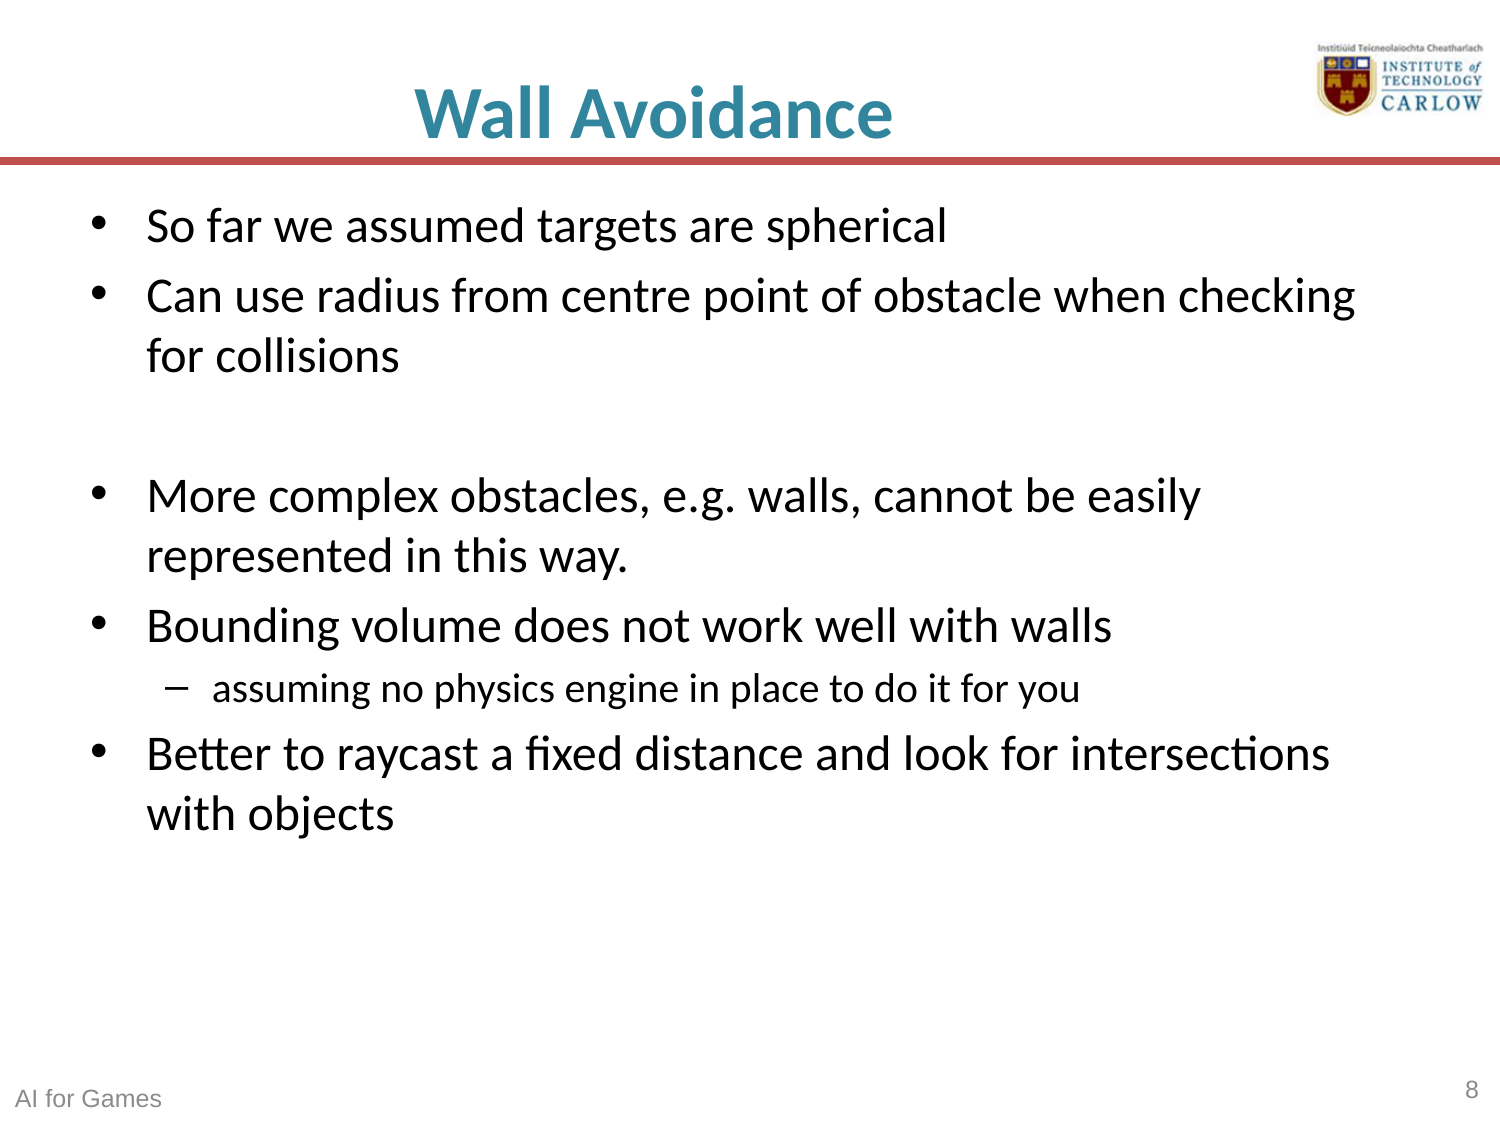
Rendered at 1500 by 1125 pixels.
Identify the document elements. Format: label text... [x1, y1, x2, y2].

list So far we assumed targets are spherical Can use radius from centre point of obstacle when checking for collisions More complex obstacles, e.g. walls, cannot be easily represented in this way. Bounding volume does not work well with walls assuming no physics engine in place to do it for you Better to raycast a fixed distance and look for intersections with objects [74, 184, 1426, 1006]
picture [1298, 7, 1500, 149]
title Wall Avoidance [74, 44, 1235, 173]
slide_number 8 [1144, 1058, 1495, 1119]
